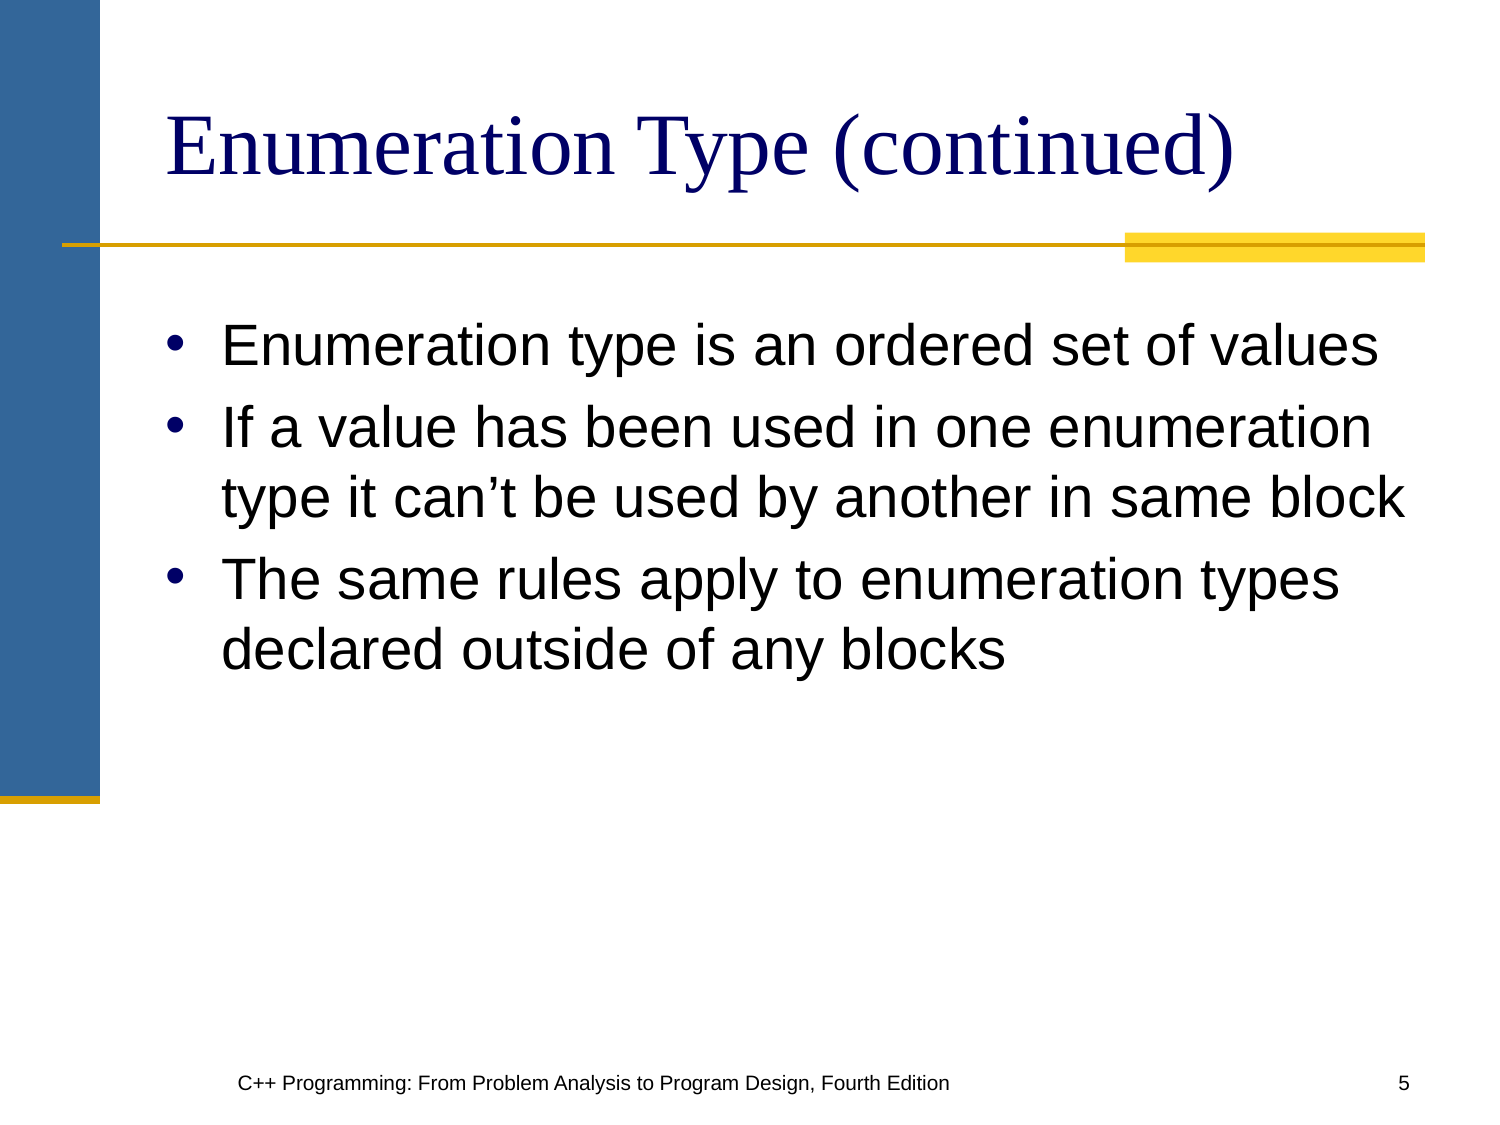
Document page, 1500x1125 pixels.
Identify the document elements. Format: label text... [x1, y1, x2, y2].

list Enumeration type is an ordered set of values If a value has been used in one enumeration type it can’t be used by another in same block The same rules apply to enumeration types declared outside of any blocks [150, 299, 1425, 1006]
title Enumeration Type (continued) [150, 45, 1425, 234]
text_box ‹#› [1112, 1062, 1425, 1100]
text_box C++ Programming: From Problem Analysis to Program Design, Fourth Edition [149, 1062, 1038, 1100]
